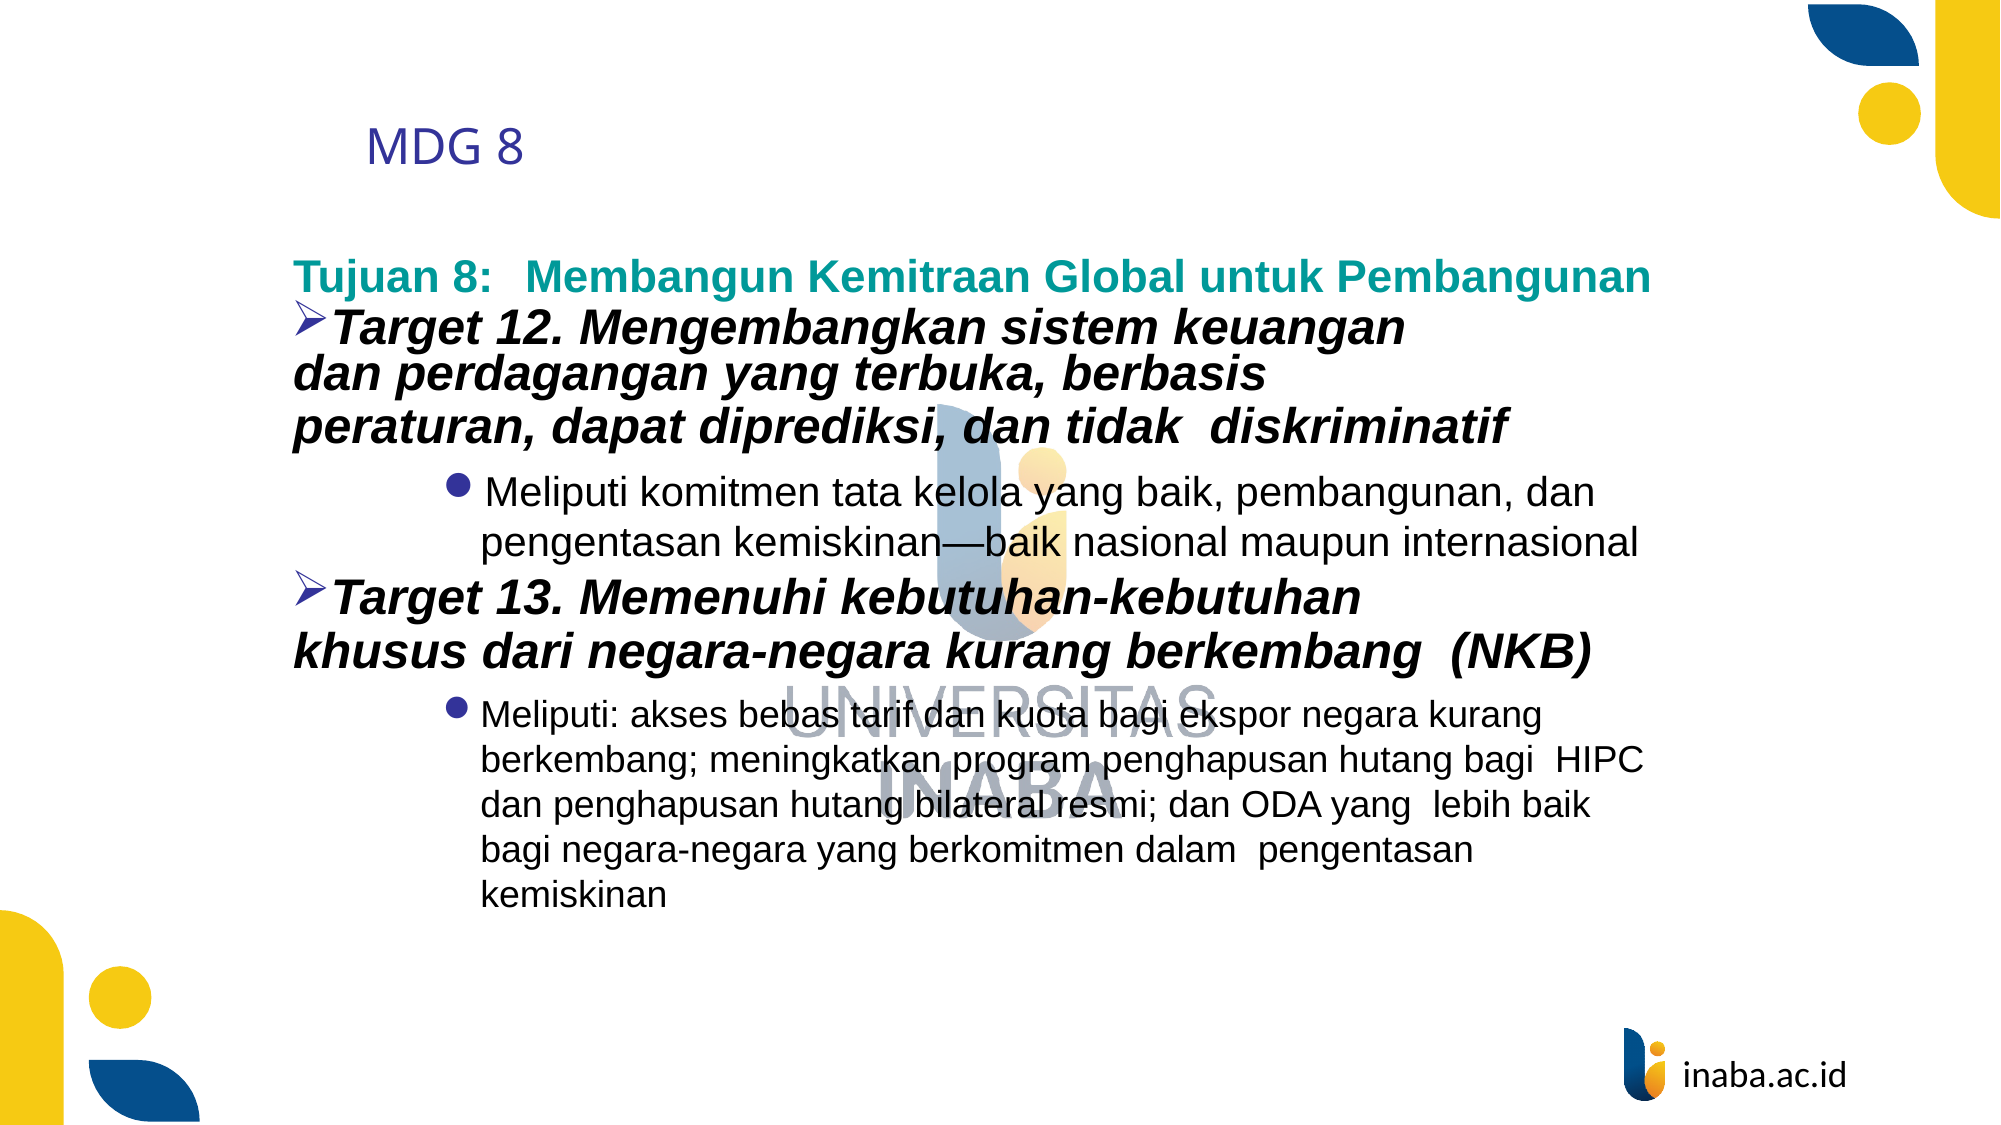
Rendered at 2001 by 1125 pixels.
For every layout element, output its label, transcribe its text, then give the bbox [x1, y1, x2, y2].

text_box Tujuan 8: Membangun Kemitraan Global untuk Pembangunan Target 12. Mengembangkan sistem keuangan dan perdagangan yang terbuka, berbasis peraturan, dapat diprediksi, dan tidak diskriminatif Meliputi komitmen tata kelola yang baik, pembangunan, dan pengentasan kemiskinan—baik nasional maupun internasional Target 13. Memenuhi kebutuhan-kebutuhan khusus dari negara-negara kurang berkembang (NKB) Meliputi: akses bebas tarif dan kuota bagi ekspor negara kurang berkembang; meningkatkan program penghapusan hutang bagi HIPC dan penghapusan hutang bilateral resmi; dan ODA yang lebih baik bagi negara-negara yang berkomitmen dalam pengentasan kemiskinan [291, 247, 1666, 915]
title MDG 8 [363, 48, 526, 239]
picture [1624, 1028, 1665, 1101]
